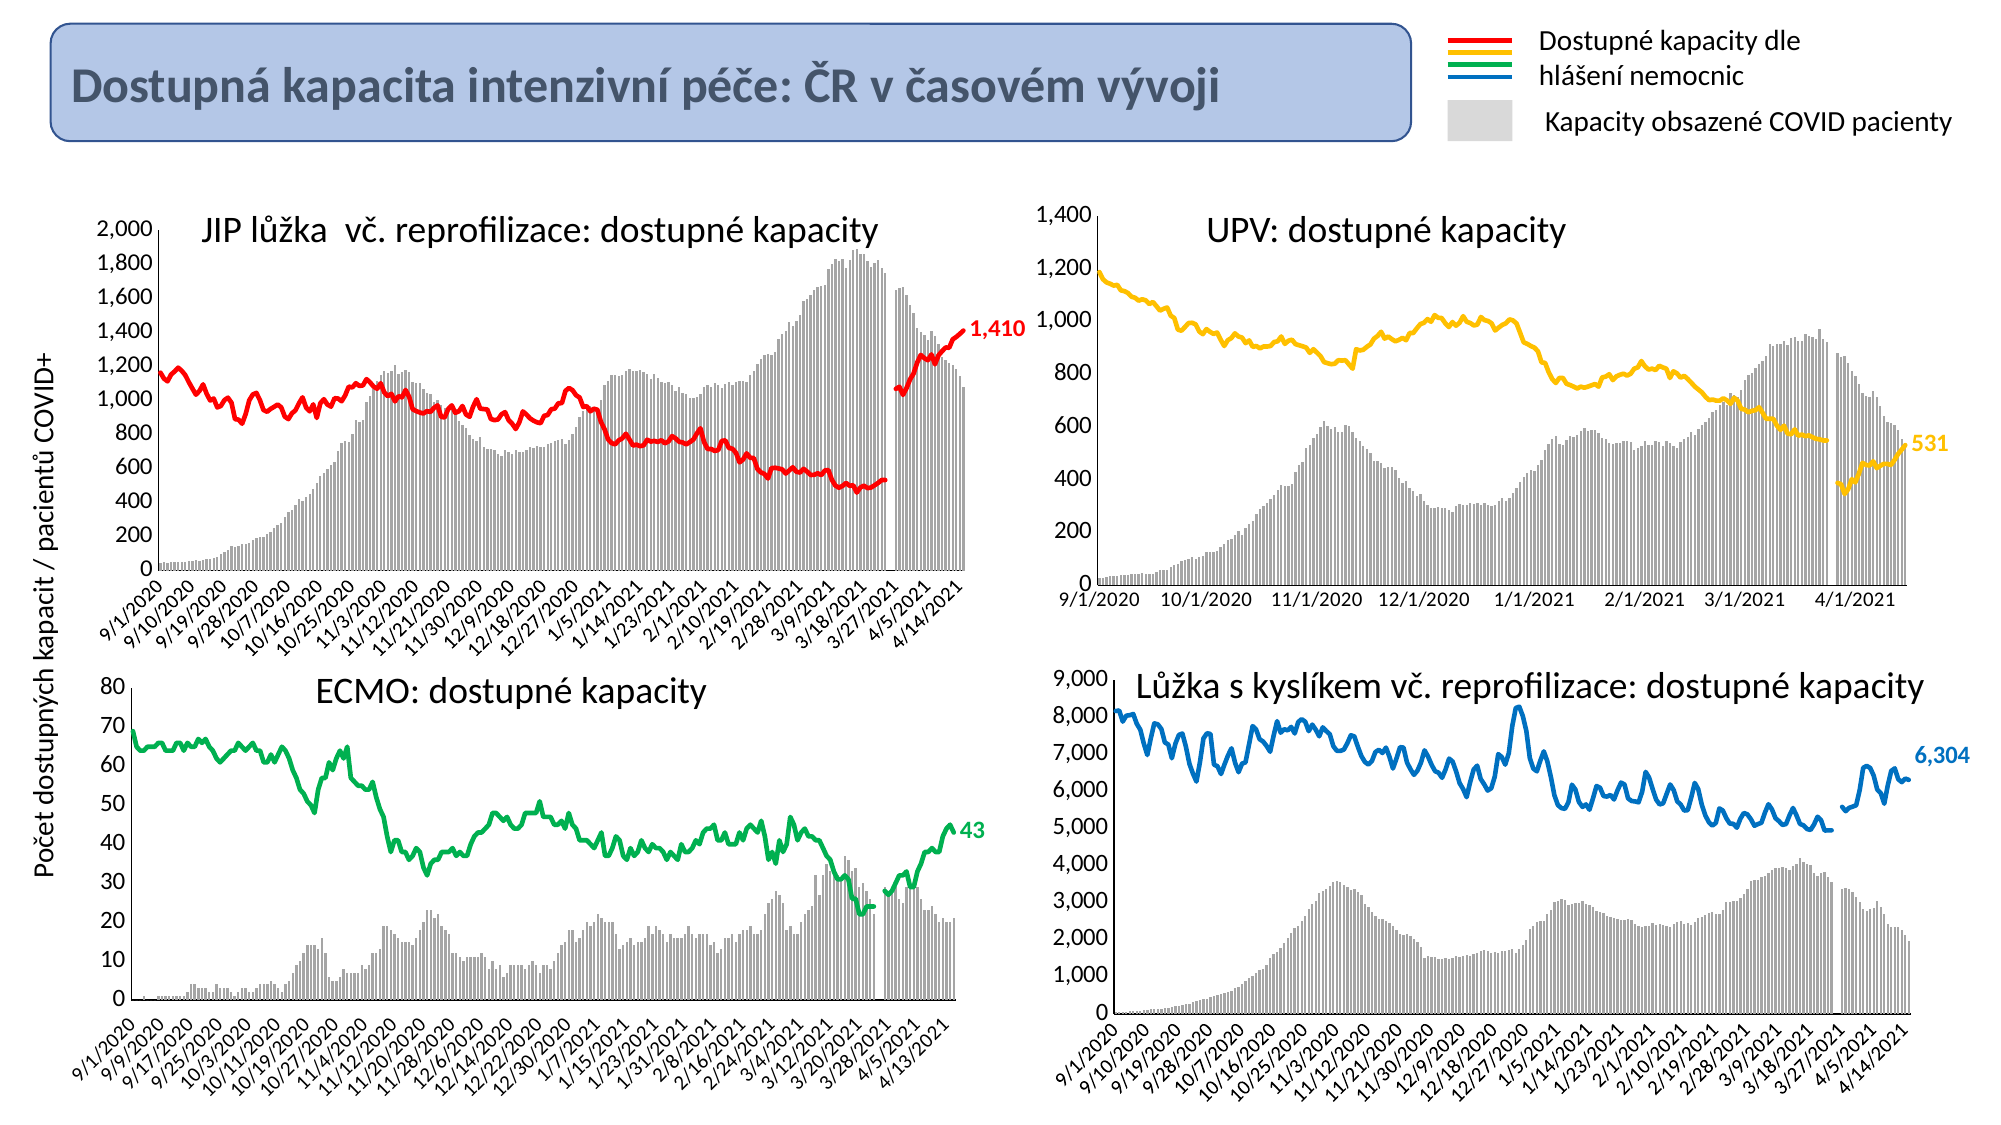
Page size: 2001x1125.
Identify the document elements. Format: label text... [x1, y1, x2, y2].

text_box Kapacity obsazené COVID pacienty [1530, 94, 1968, 145]
chart [63, 194, 1971, 1123]
text_box Dostupná kapacita intenzivní péče: ČR v časovém vývoji [49, 22, 1413, 143]
text_box Dostupné kapacity dle hlášení nemocnic [1524, 14, 1872, 99]
text_box [1447, 99, 1513, 142]
text_box Počet dostupných kapacit / pacientů COVID+ [16, 338, 64, 893]
